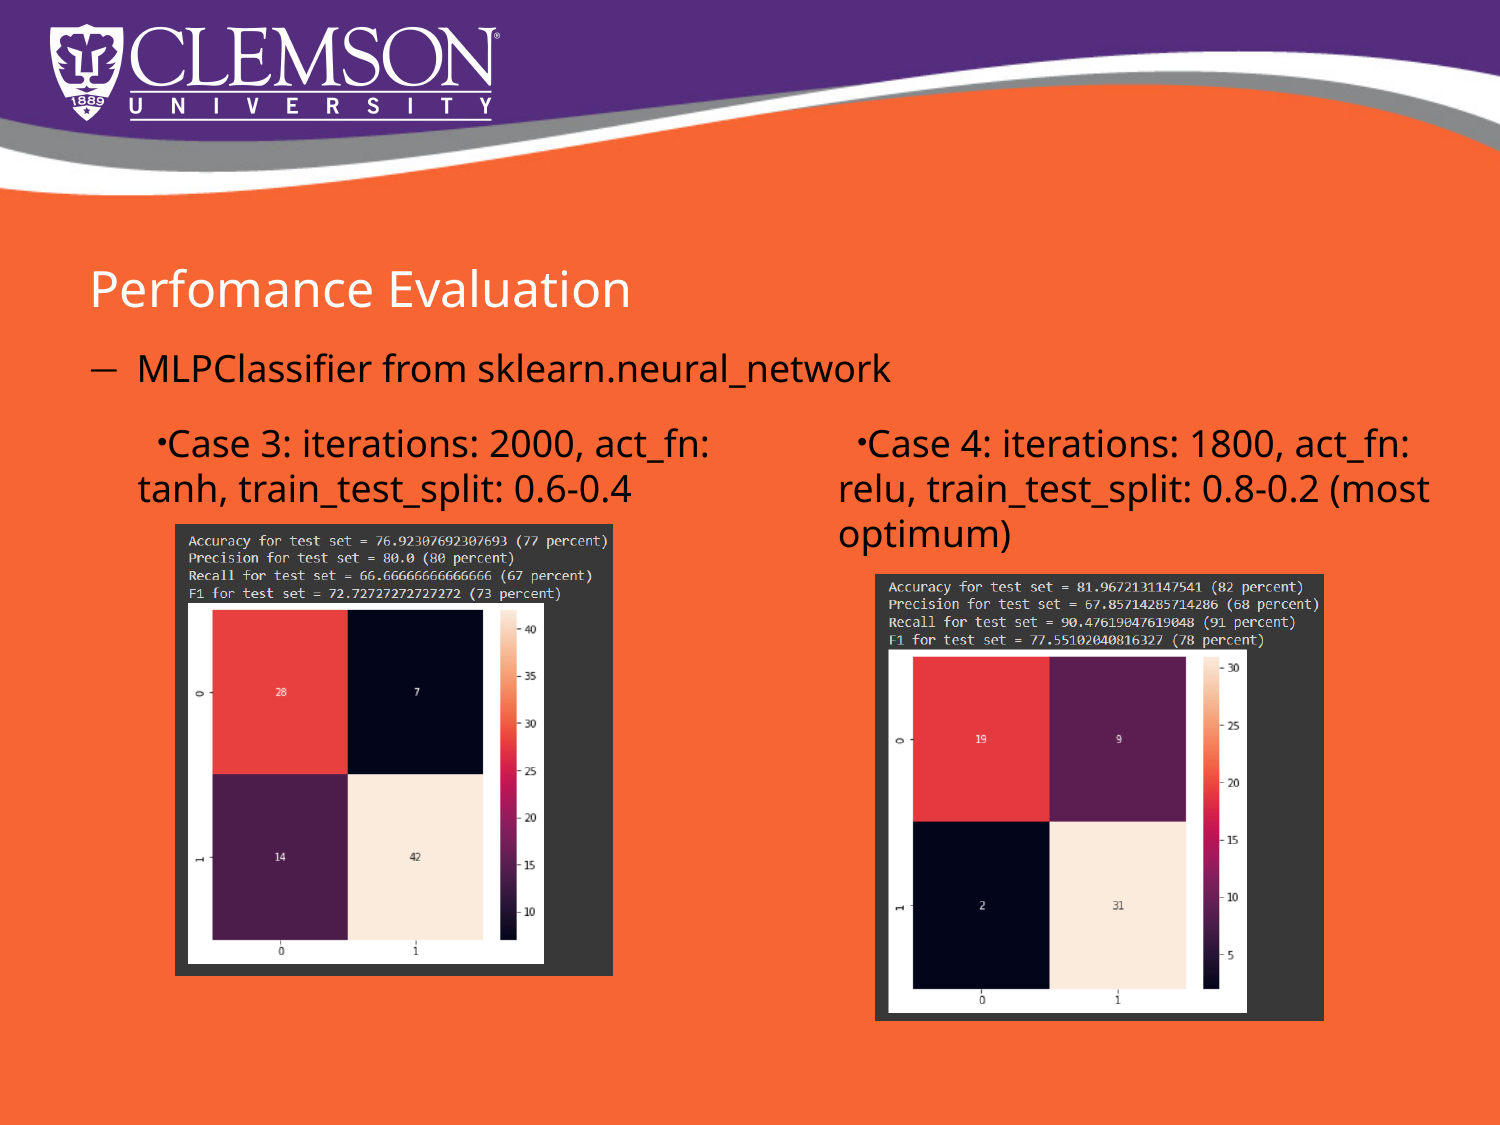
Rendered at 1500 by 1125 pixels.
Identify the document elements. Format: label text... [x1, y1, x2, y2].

text_box Case 4: iterations: 1800, act_fn: relu, train_test_split: 0.8-0.2 (most optimum) [787, 412, 1465, 563]
text_box Perfomance Evaluation [75, 249, 1450, 325]
text_box Case 3: iterations: 2000, act_fn: tanh, train_test_split: 0.6-0.4 [87, 412, 764, 518]
picture [0, 0, 1500, 1125]
text_box MLPClassifier from sklearn.neural_network [74, 337, 1438, 398]
